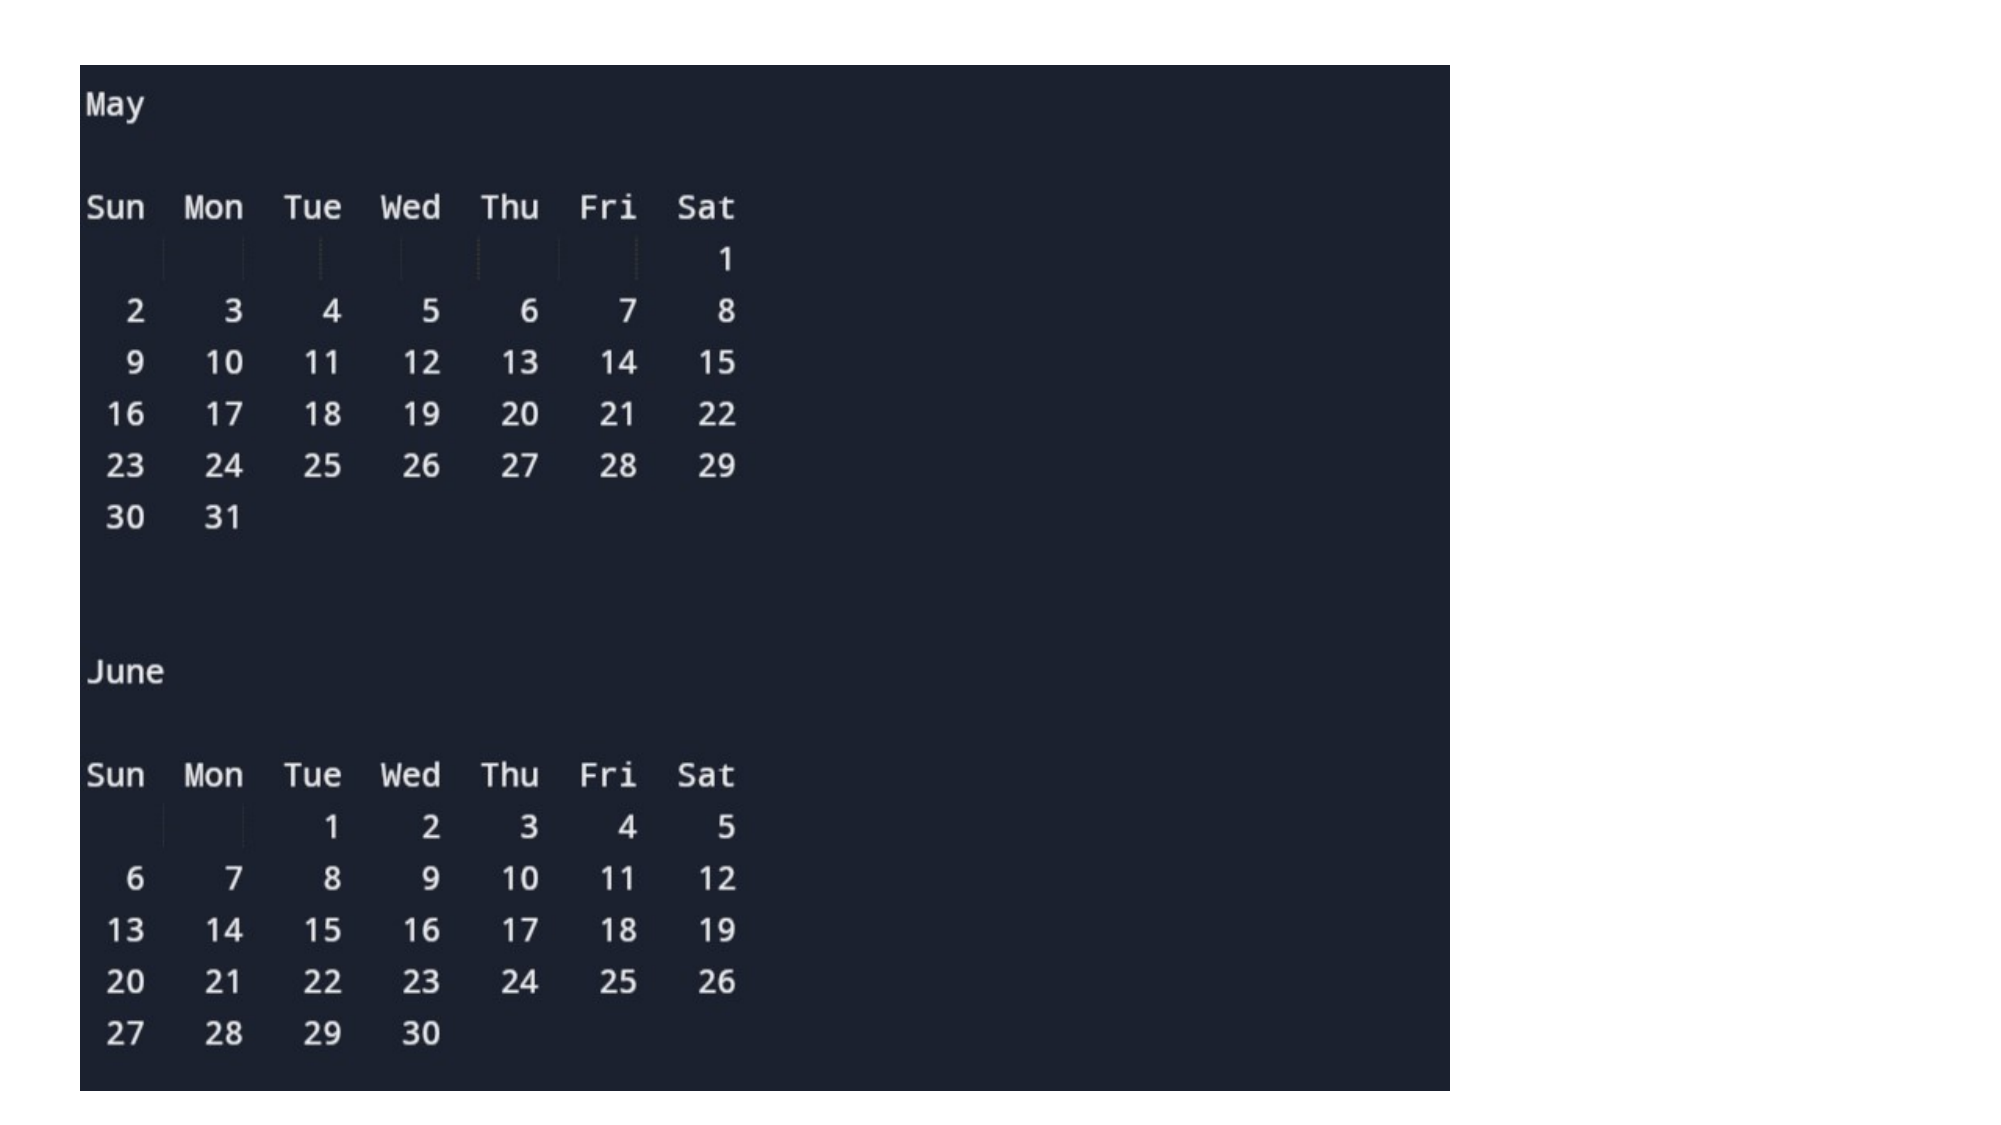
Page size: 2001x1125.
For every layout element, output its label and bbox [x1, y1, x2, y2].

picture [80, 65, 1450, 1091]
